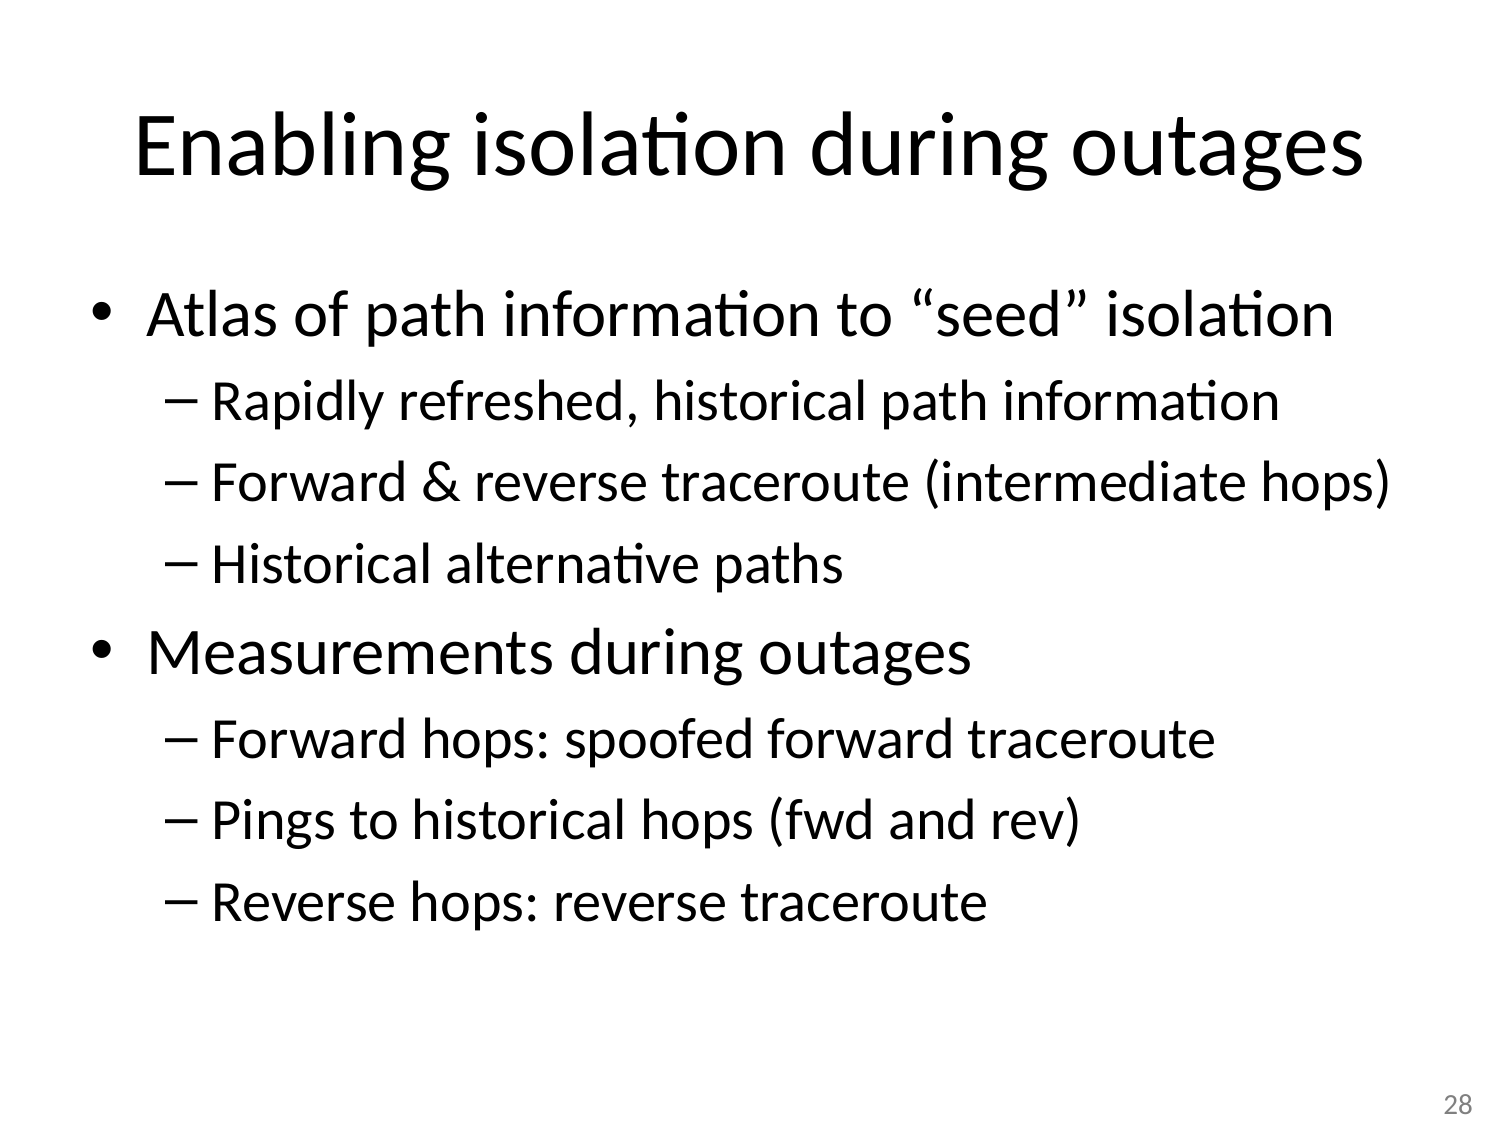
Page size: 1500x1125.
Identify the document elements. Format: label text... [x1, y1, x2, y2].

list Atlas of path information to “seed” isolation Rapidly refreshed, historical path information Forward & reverse traceroute (intermediate hops) Historical alternative paths Measurements during outages Forward hops: spoofed forward traceroute Pings to historical hops (fwd and rev) Reverse hops: reverse traceroute [75, 262, 1425, 1005]
title Enabling isolation during outages [75, 45, 1425, 233]
